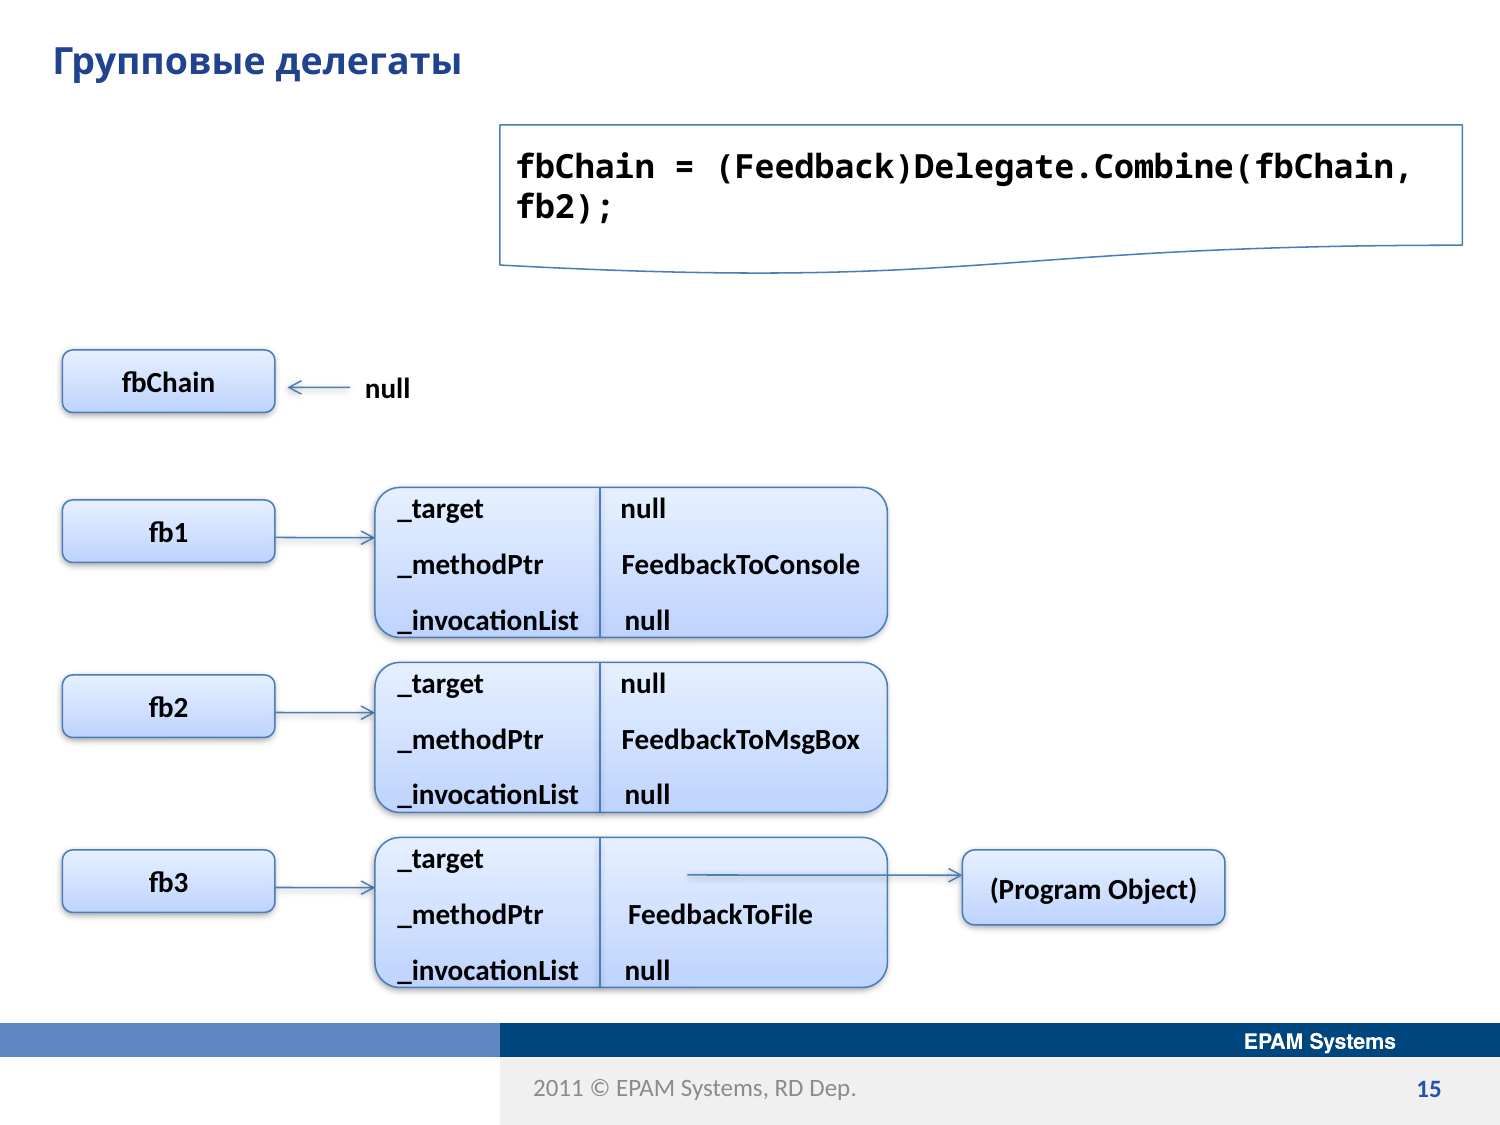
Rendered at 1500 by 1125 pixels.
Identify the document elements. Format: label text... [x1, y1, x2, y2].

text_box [62, 349, 1226, 988]
text_box fbChain = (Feedback)Delegate.Combine(fbChain, fb2); [499, 124, 1464, 274]
title Групповые делегаты [36, 29, 1469, 90]
